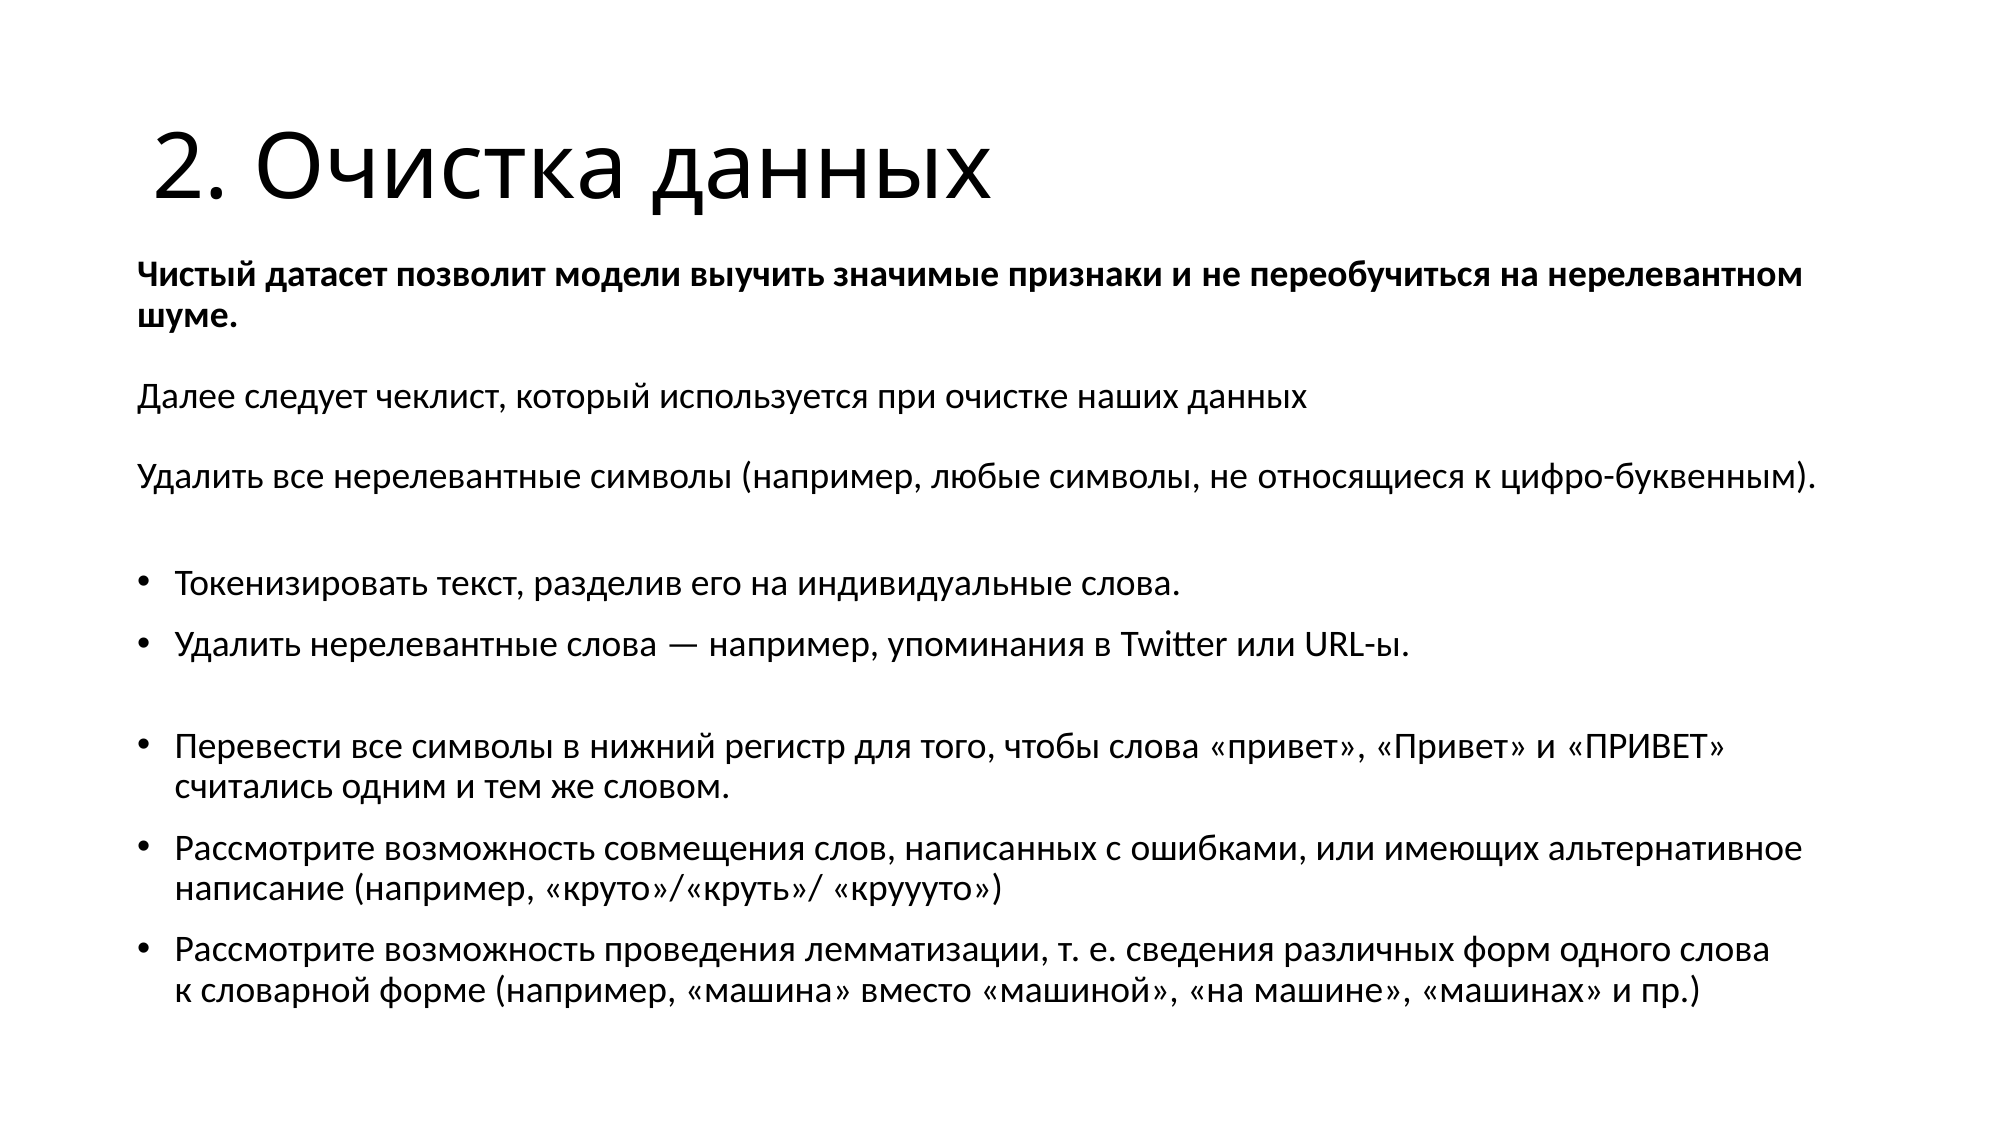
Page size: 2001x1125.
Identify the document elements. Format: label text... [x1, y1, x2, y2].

list Чистый датасет позволит модели выучить значимые признаки и не переобучиться на нерелевантном шуме. Далее следует чеклист, который используется при очистке наших данных Удалить все нерелевантные символы (например, любые символы, не относящиеся к цифро-буквенным). Токенизировать текст, разделив его на индивидуальные слова. Удалить нерелевантные слова — например, упоминания в Twitter или URL-ы. Перевести все символы в нижний регистр для того, чтобы слова «привет», «Привет» и «ПРИВЕТ» считались одним и тем же словом. Рассмотрите возможность совмещения слов, написанных с ошибками, или имеющих альтернативное написание (например, «круто»/«круть»/ «круууто») Рассмотрите возможность проведения лемматизации, т. е. сведения различных форм одного слова к словарной форме (например, «машина» вместо «машиной», «на машине», «машинах» и пр.) [122, 246, 1847, 961]
title 2. Очистка данных [137, 59, 1863, 278]
